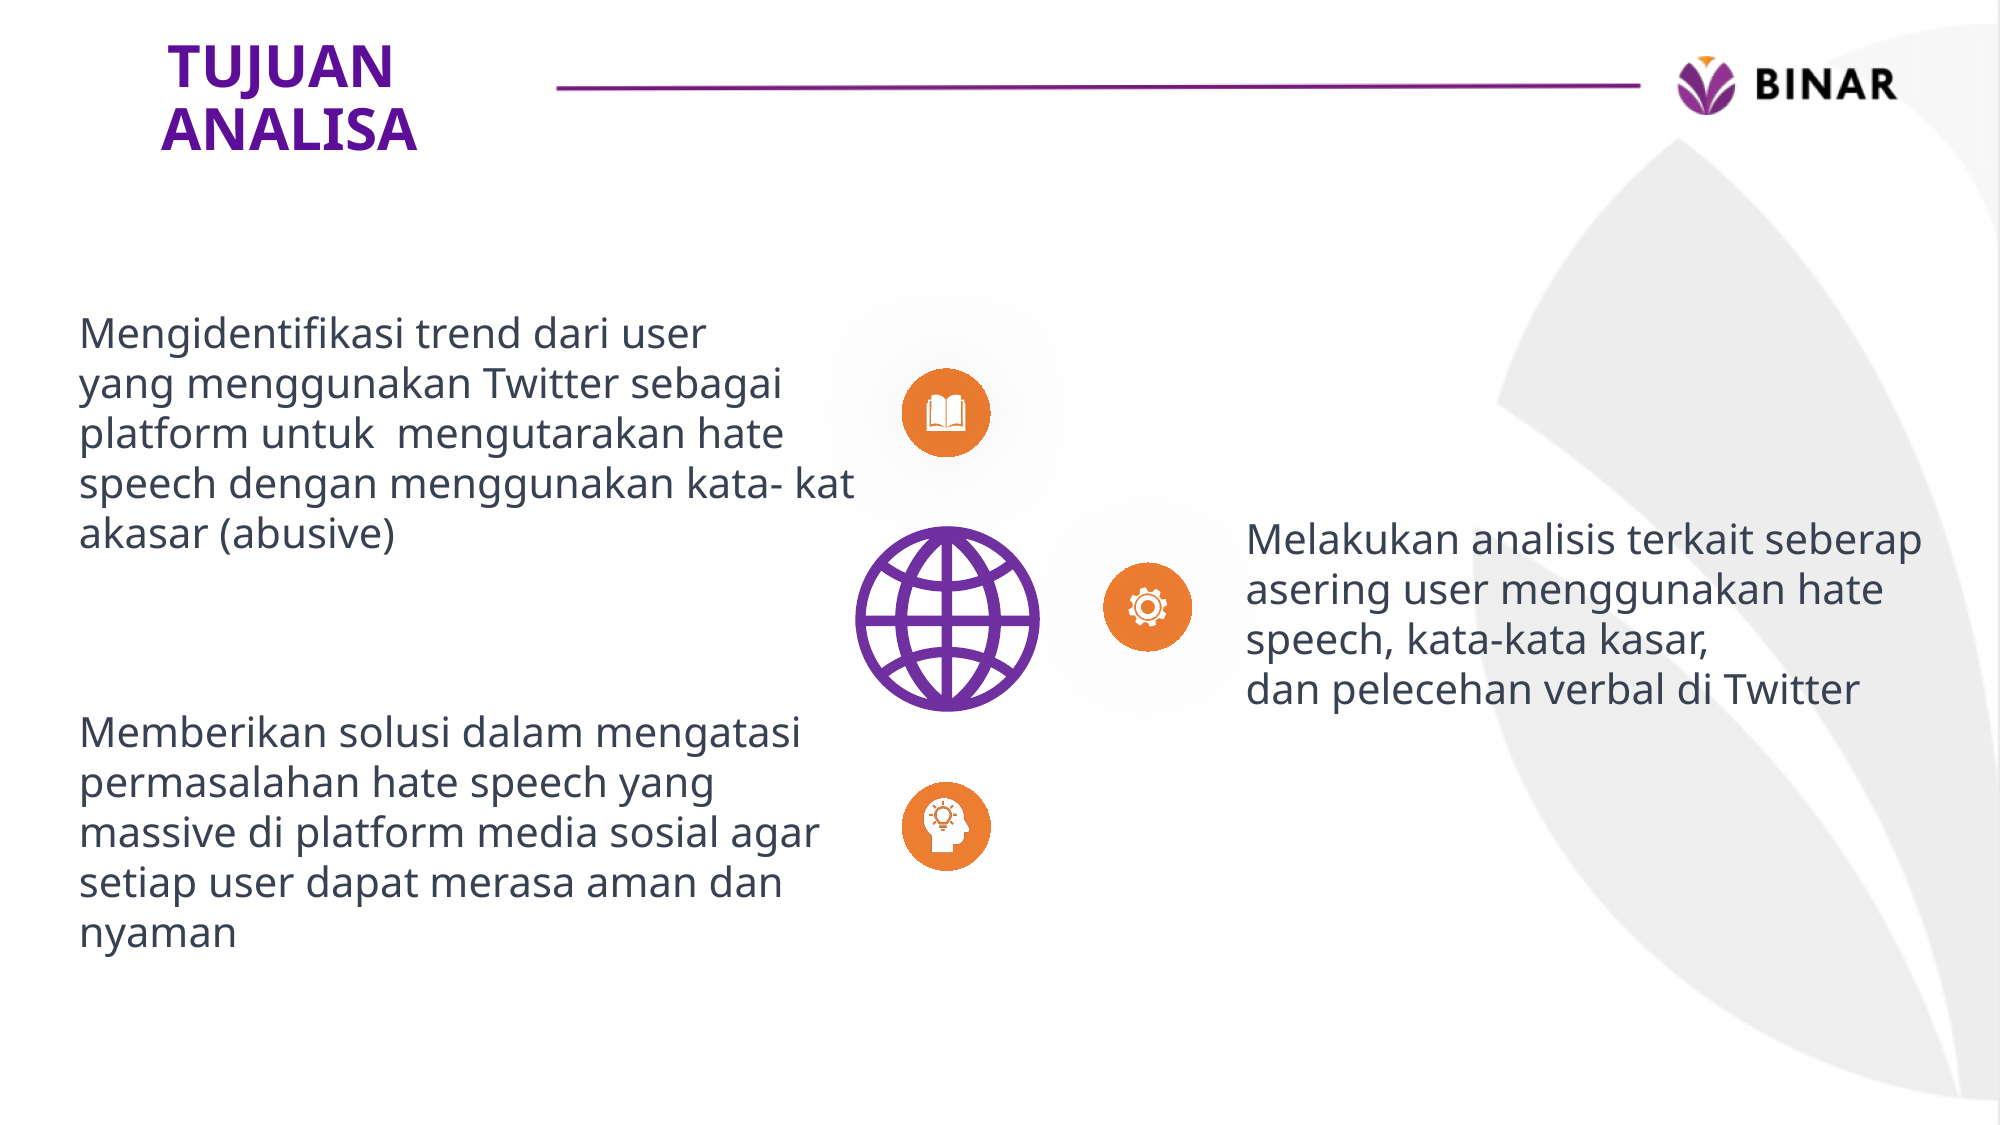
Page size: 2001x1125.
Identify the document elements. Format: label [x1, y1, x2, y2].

picture [0, 0, 2000, 1125]
text_box [902, 368, 991, 457]
text_box [902, 782, 991, 871]
text_box [1103, 562, 1192, 652]
